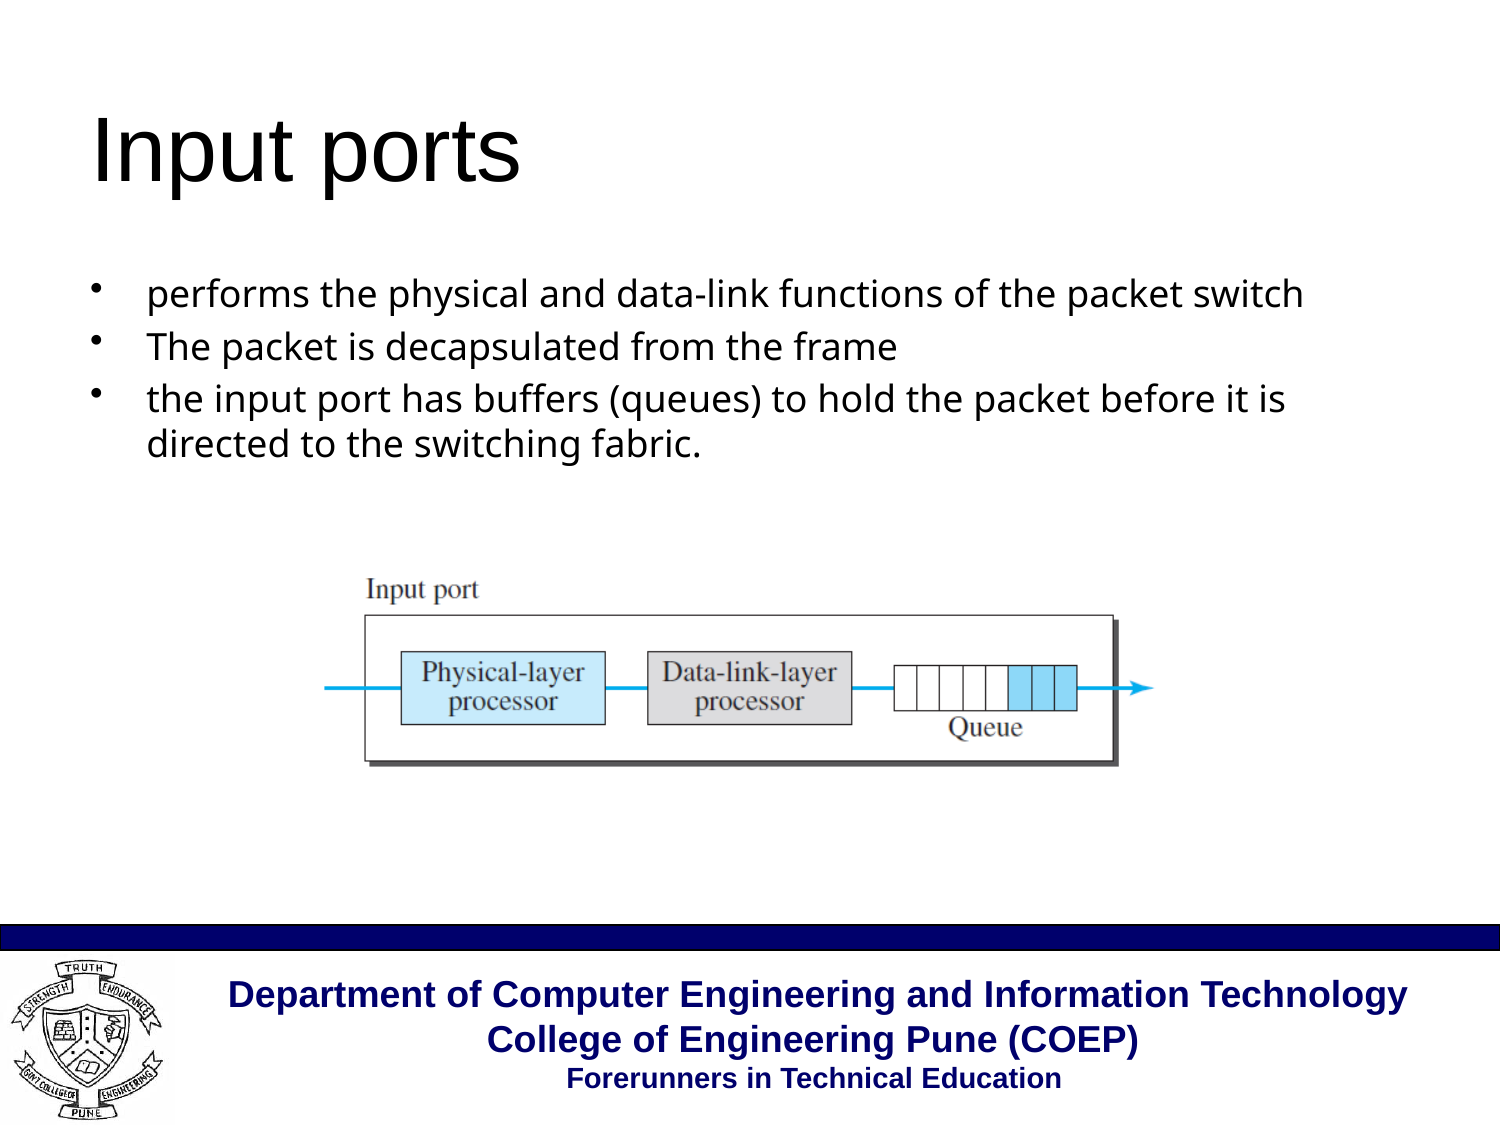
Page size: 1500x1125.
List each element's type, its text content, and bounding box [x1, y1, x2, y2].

picture [312, 562, 1160, 768]
list performs the physical and data-link functions of the packet switch The packet is decapsulated from the frame the input port has buffers (queues) to hold the packet before it is directed to the switching fabric. [74, 262, 1426, 901]
title Input ports [74, 51, 1426, 240]
